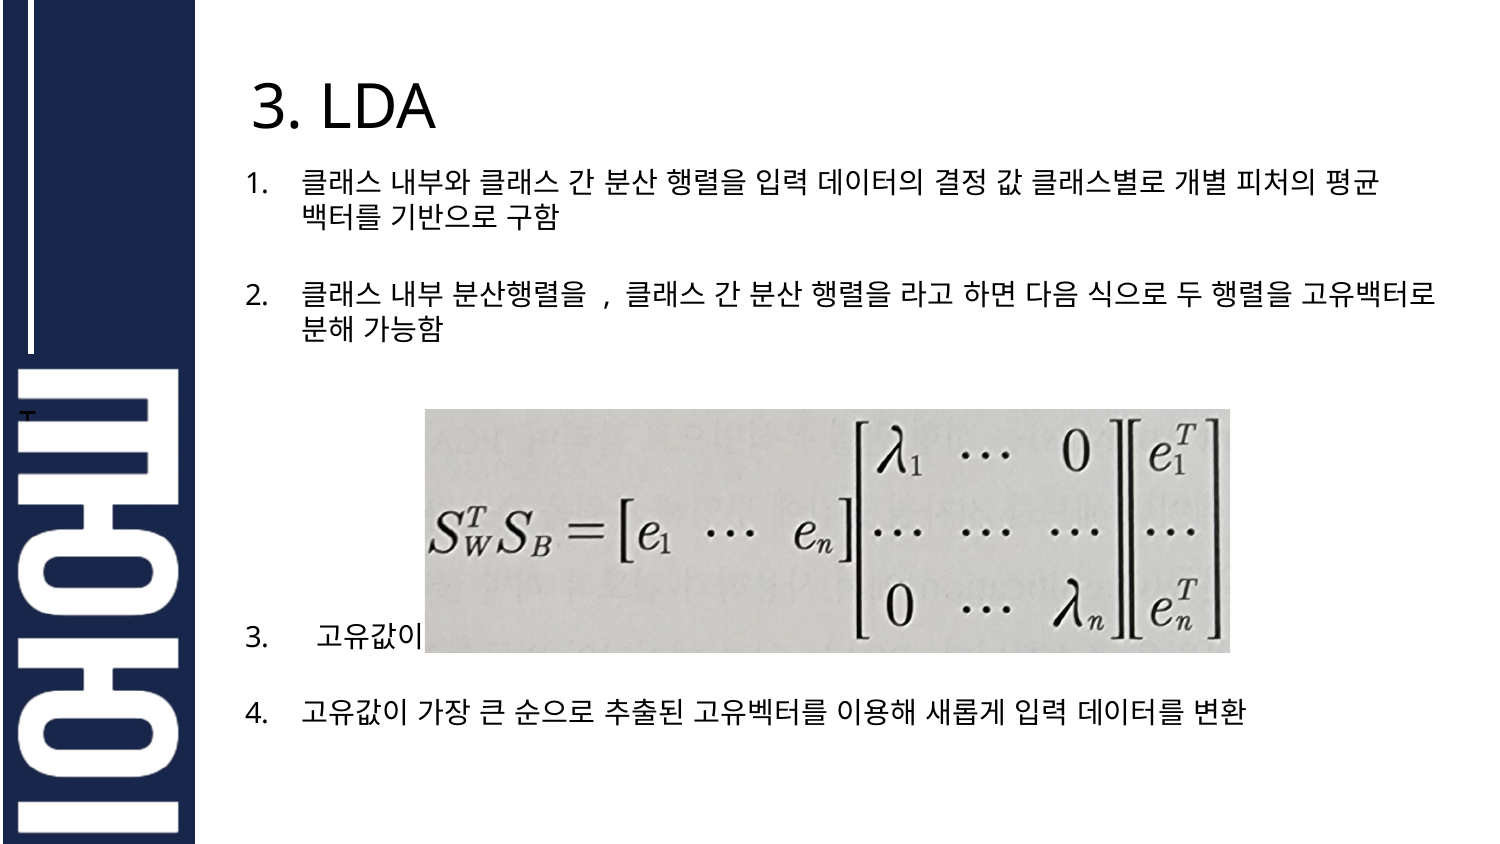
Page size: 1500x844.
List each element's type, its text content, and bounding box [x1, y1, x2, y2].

text_box 3. LDA [230, 51, 1373, 157]
picture [0, 0, 195, 844]
picture [424, 408, 1231, 654]
